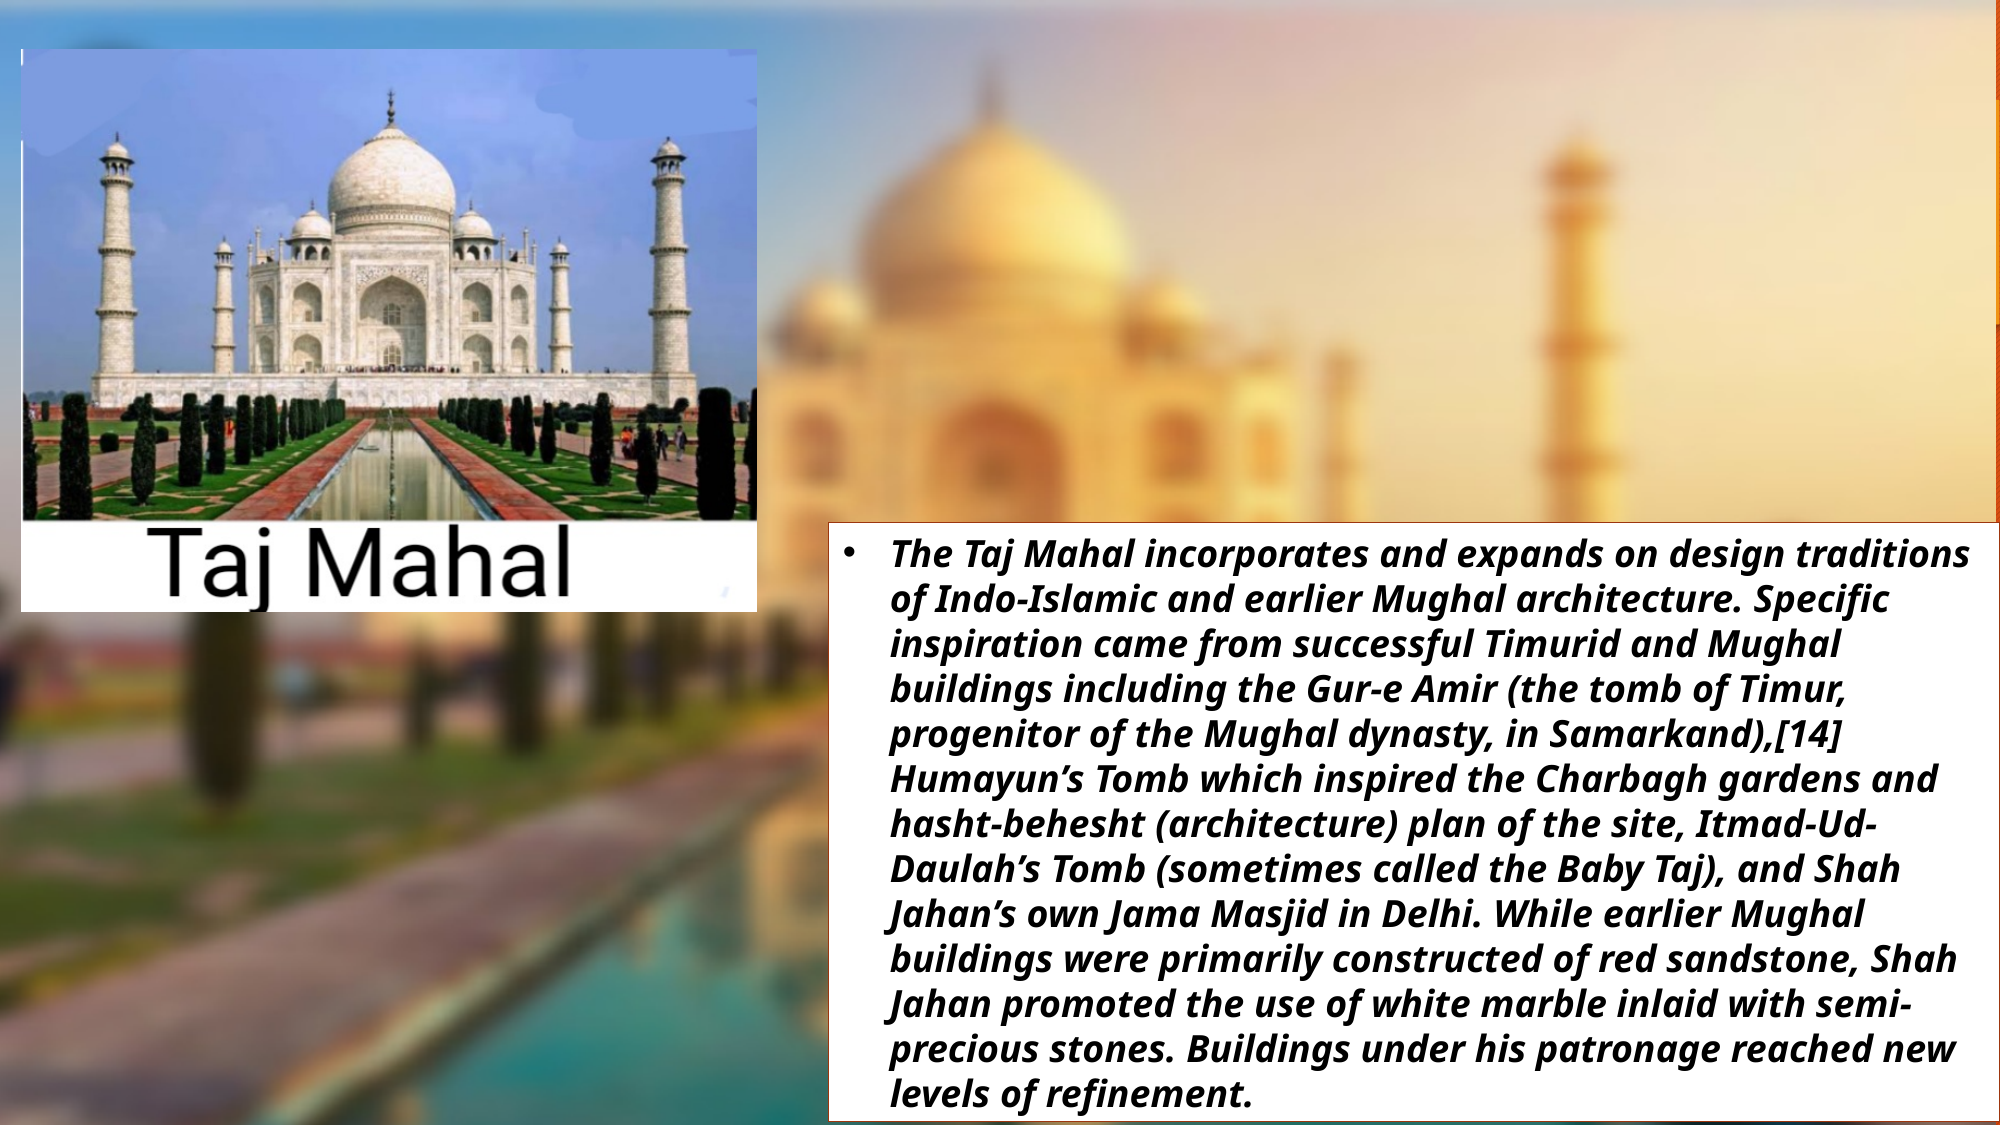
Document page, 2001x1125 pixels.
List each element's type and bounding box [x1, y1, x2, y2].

text_box [1996, 522, 2000, 1122]
picture [1996, 325, 2000, 347]
picture [21, 49, 758, 613]
list [0, 0, 1996, 1125]
